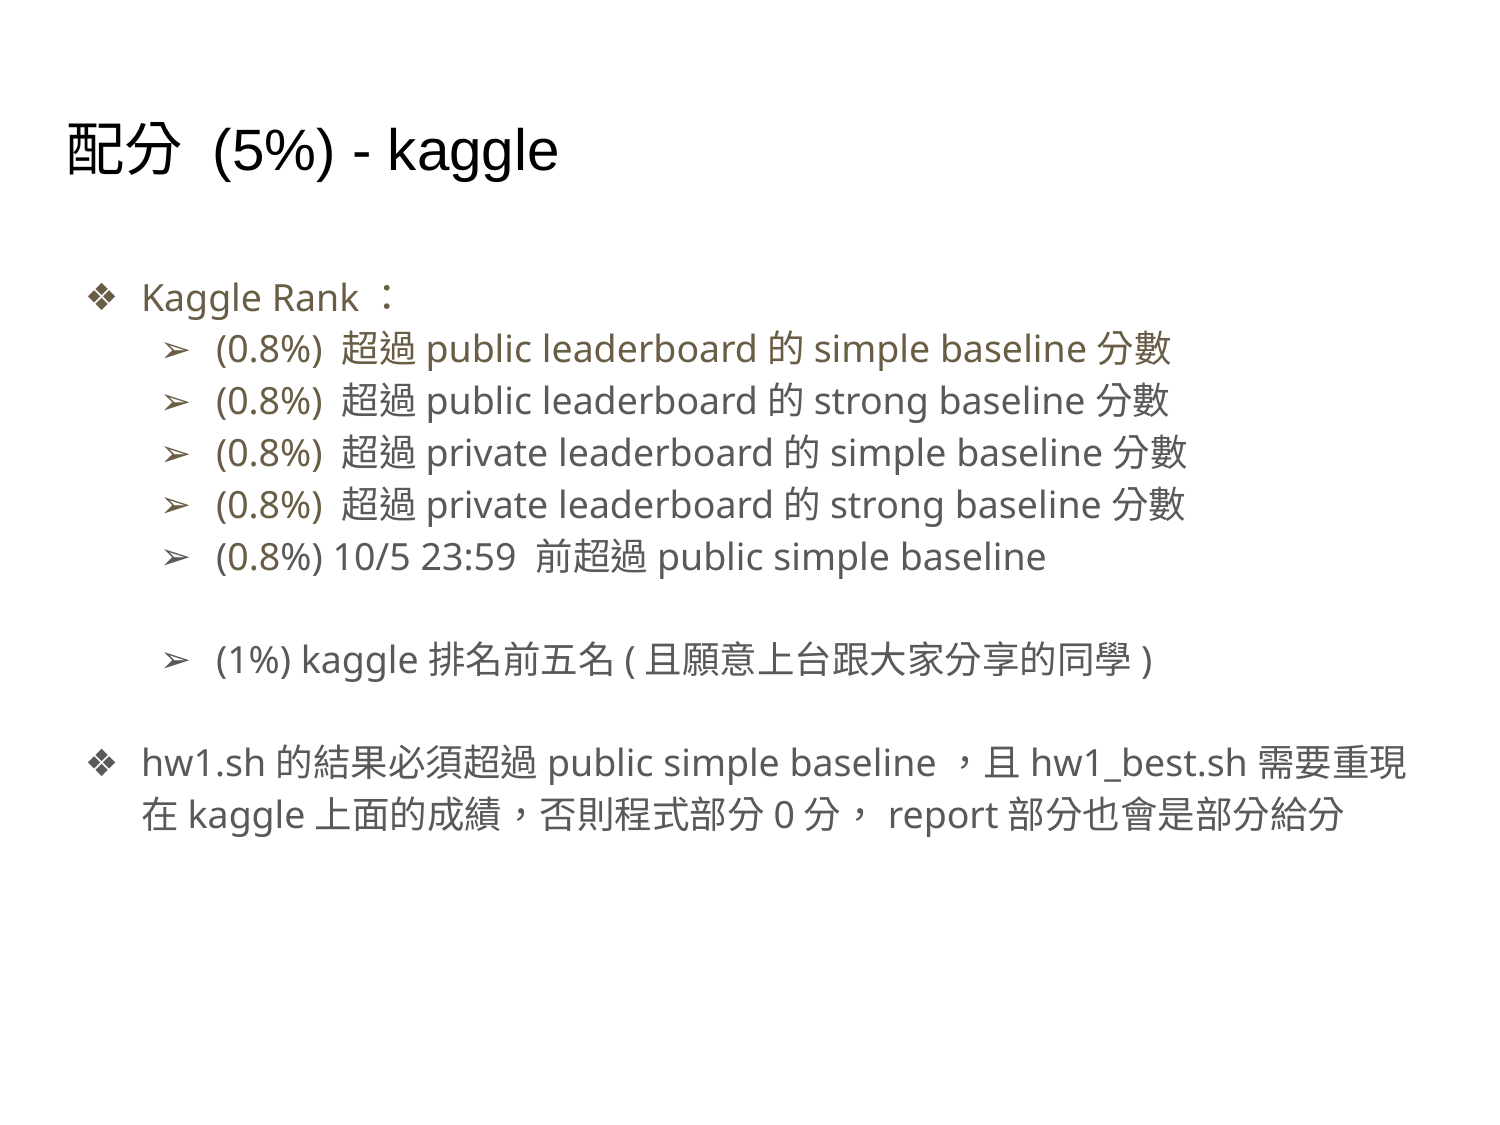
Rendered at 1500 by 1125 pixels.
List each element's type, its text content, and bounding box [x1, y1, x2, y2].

title 配分 (5%) - kaggle [51, 97, 1449, 223]
list Kaggle Rank： (0.8%) 超過public leaderboard的simple baseline分數 (0.8%) 超過public leaderboard的strong baseline分數 (0.8%) 超過private leaderboard的simple baseline分數 (0.8%) 超過private leaderboard的strong baseline分數 (0.8%) 10/5 23:59 前超過public simple baseline (1%) kaggle排名前五名(且願意上台跟大家分享的同學) hw1.sh的結果必須超過public simple baseline，且hw1_best.sh需要重現在kaggle上面的成績，否則程式部分0分，report部分也會是部分給分 [51, 252, 1449, 1000]
